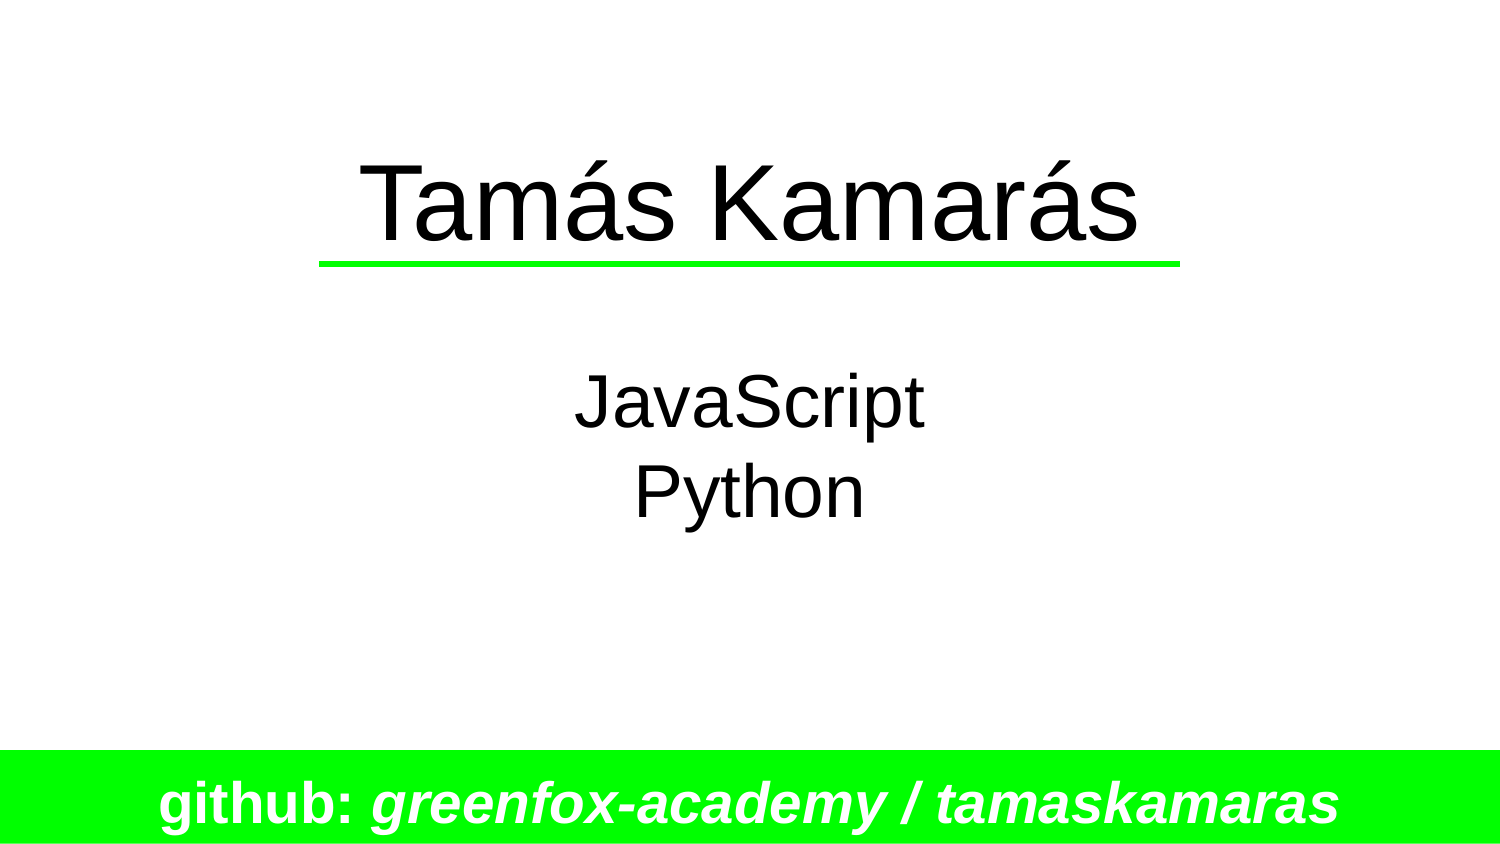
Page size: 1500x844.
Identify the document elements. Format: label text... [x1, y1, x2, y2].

text_box Tamás Kamarás JavaScript Python [51, 116, 1449, 547]
subtitle github: greenfox-academy / tamaskamaras [0, 750, 1500, 844]
